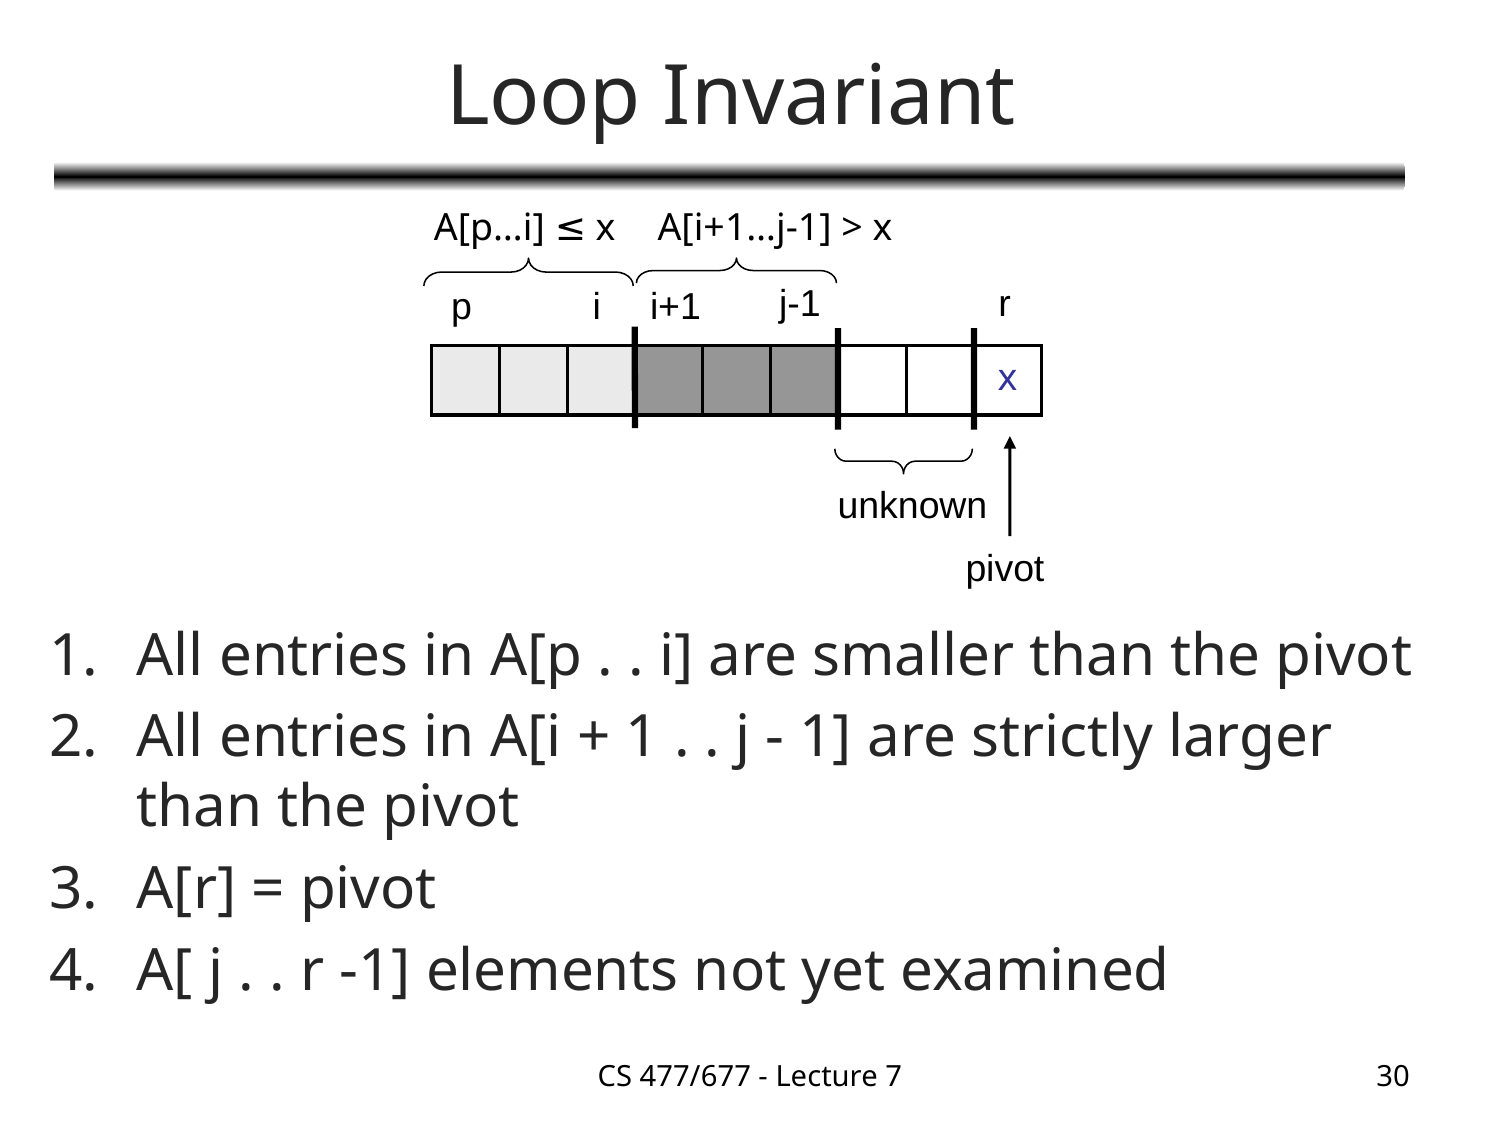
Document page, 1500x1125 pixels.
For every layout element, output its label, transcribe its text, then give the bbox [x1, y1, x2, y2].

footer CS 477/677 - Lecture 7 [512, 1073, 988, 1103]
list All entries in A[p . . i] are smaller than the pivot All entries in A[i + 1 . . j - 1] are strictly larger than the pivot A[r] = pivot A[ j . . r -1] elements not yet examined [34, 608, 1470, 1073]
slide_number 30 [1074, 1049, 1426, 1103]
title Loop Invariant [55, 16, 1407, 166]
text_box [418, 195, 1061, 597]
